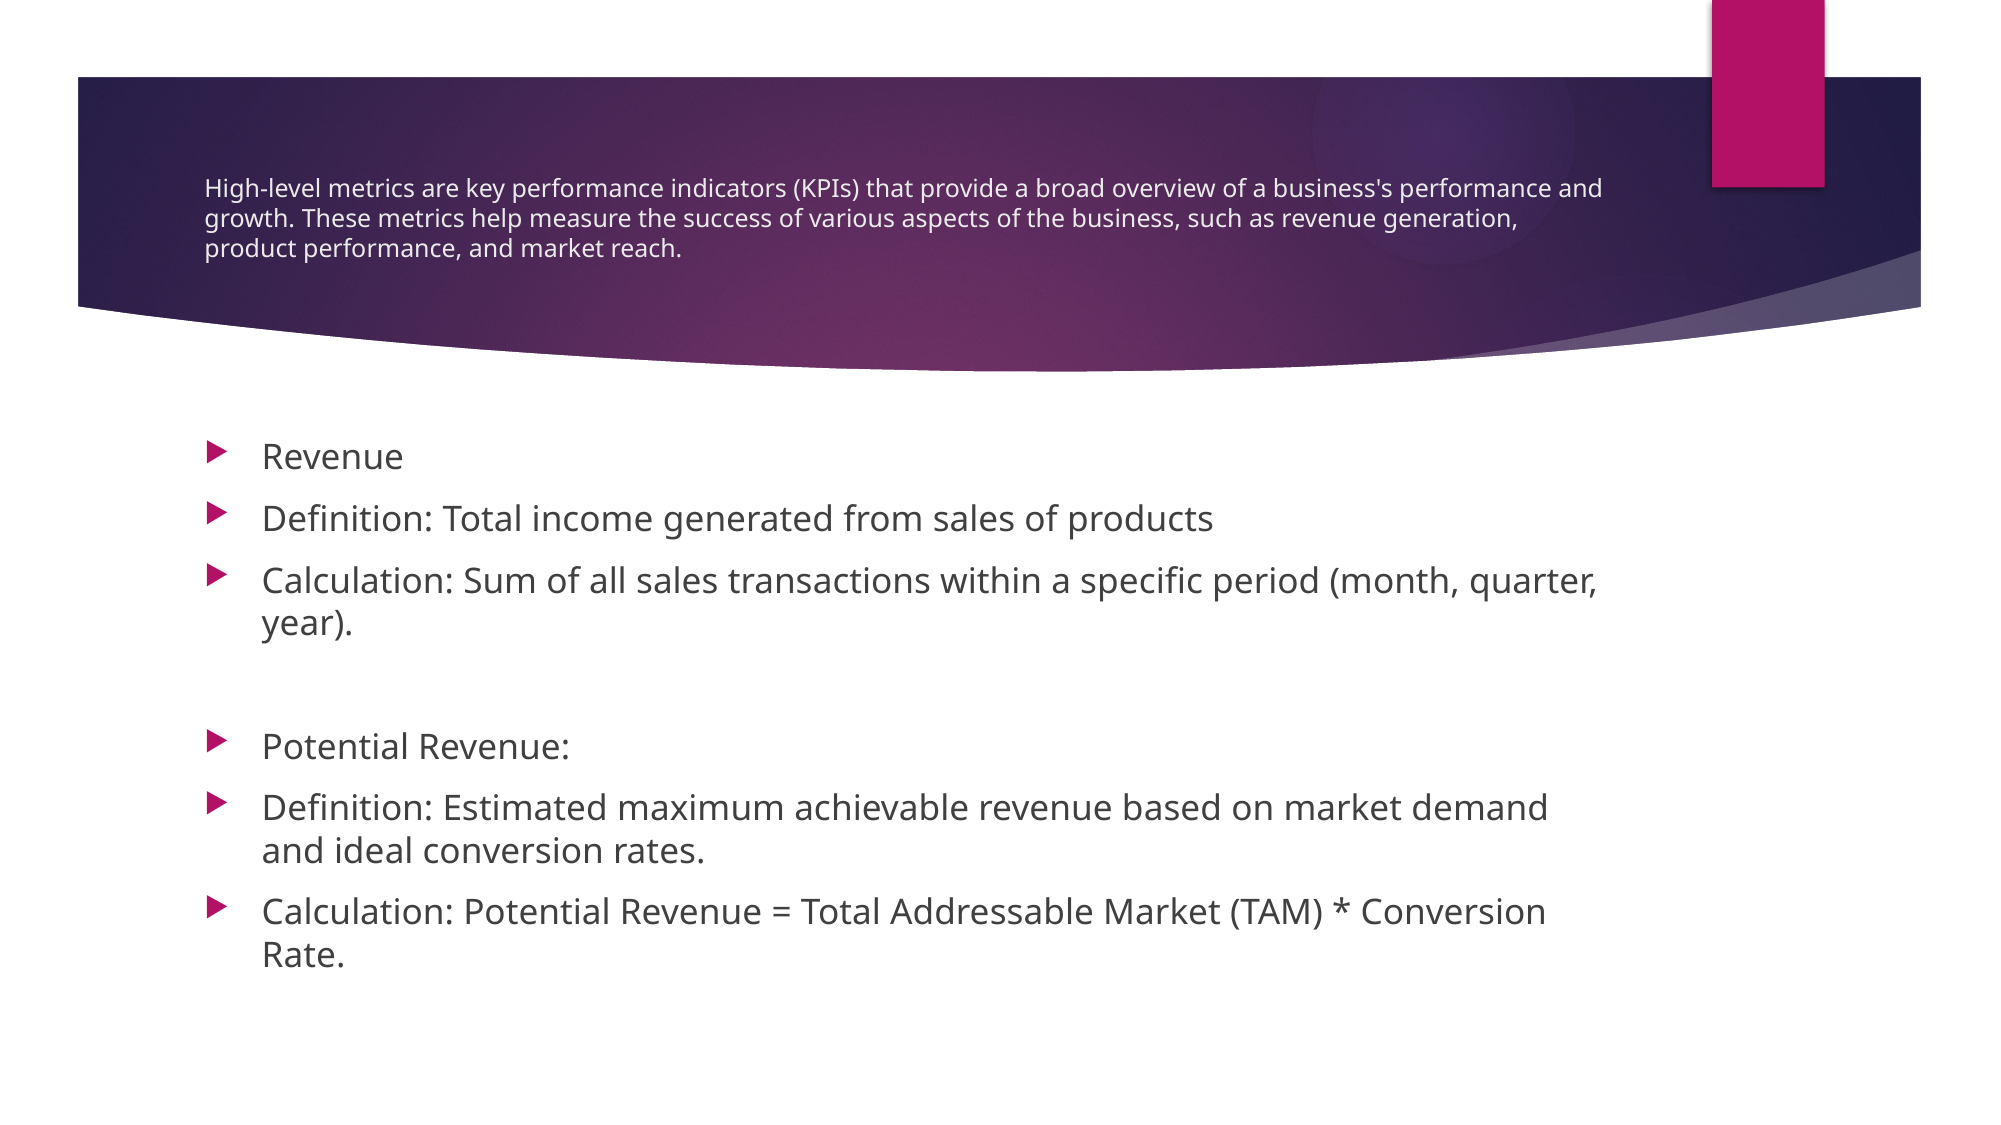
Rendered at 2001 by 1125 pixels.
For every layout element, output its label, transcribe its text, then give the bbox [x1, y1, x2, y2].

list Revenue Definition: Total income generated from sales of products Calculation: Sum of all sales transactions within a specific period (month, quarter, year). Potential Revenue: Definition: Estimated maximum achievable revenue based on market demand and ideal conversion rates. Calculation: Potential Revenue = Total Addressable Market (TAM) * Conversion Rate. [189, 427, 1638, 988]
title High-level metrics are key performance indicators (KPIs) that provide a broad overview of a business's performance and growth. These metrics help measure the success of various aspects of the business, such as revenue generation, product performance, and market reach. [189, 159, 1627, 276]
